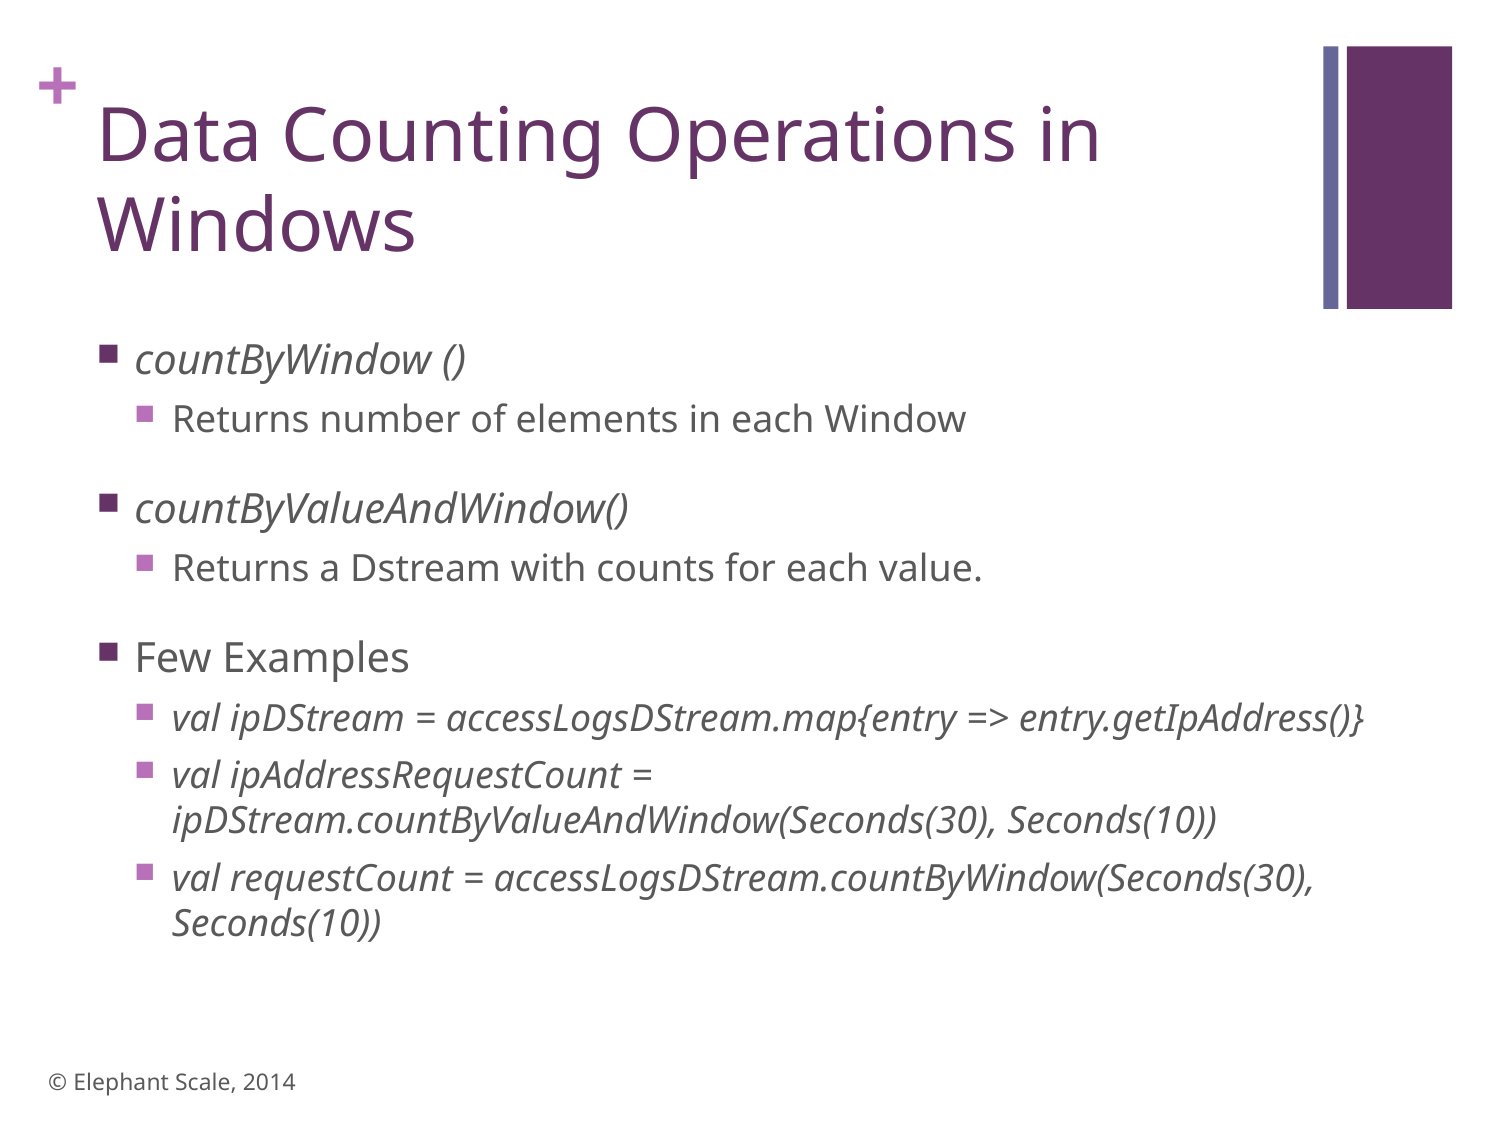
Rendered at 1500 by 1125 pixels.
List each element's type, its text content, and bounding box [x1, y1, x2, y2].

title Data Counting Operations in Windows [81, 79, 1322, 263]
list countByWindow () Returns number of elements in each Window countByValueAndWindow() Returns a Dstream with counts for each value. Few Examples val ipDStream = accessLogsDStream.map{entry => entry.getIpAddress()} val ipAddressRequestCount = ipDStream.countByValueAndWindow(Seconds(30), Seconds(10)) val requestCount = accessLogsDStream.countByWindow(Seconds(30), Seconds(10)) [81, 324, 1442, 1005]
footer © Elephant Scale, 2014 [33, 1053, 1038, 1114]
